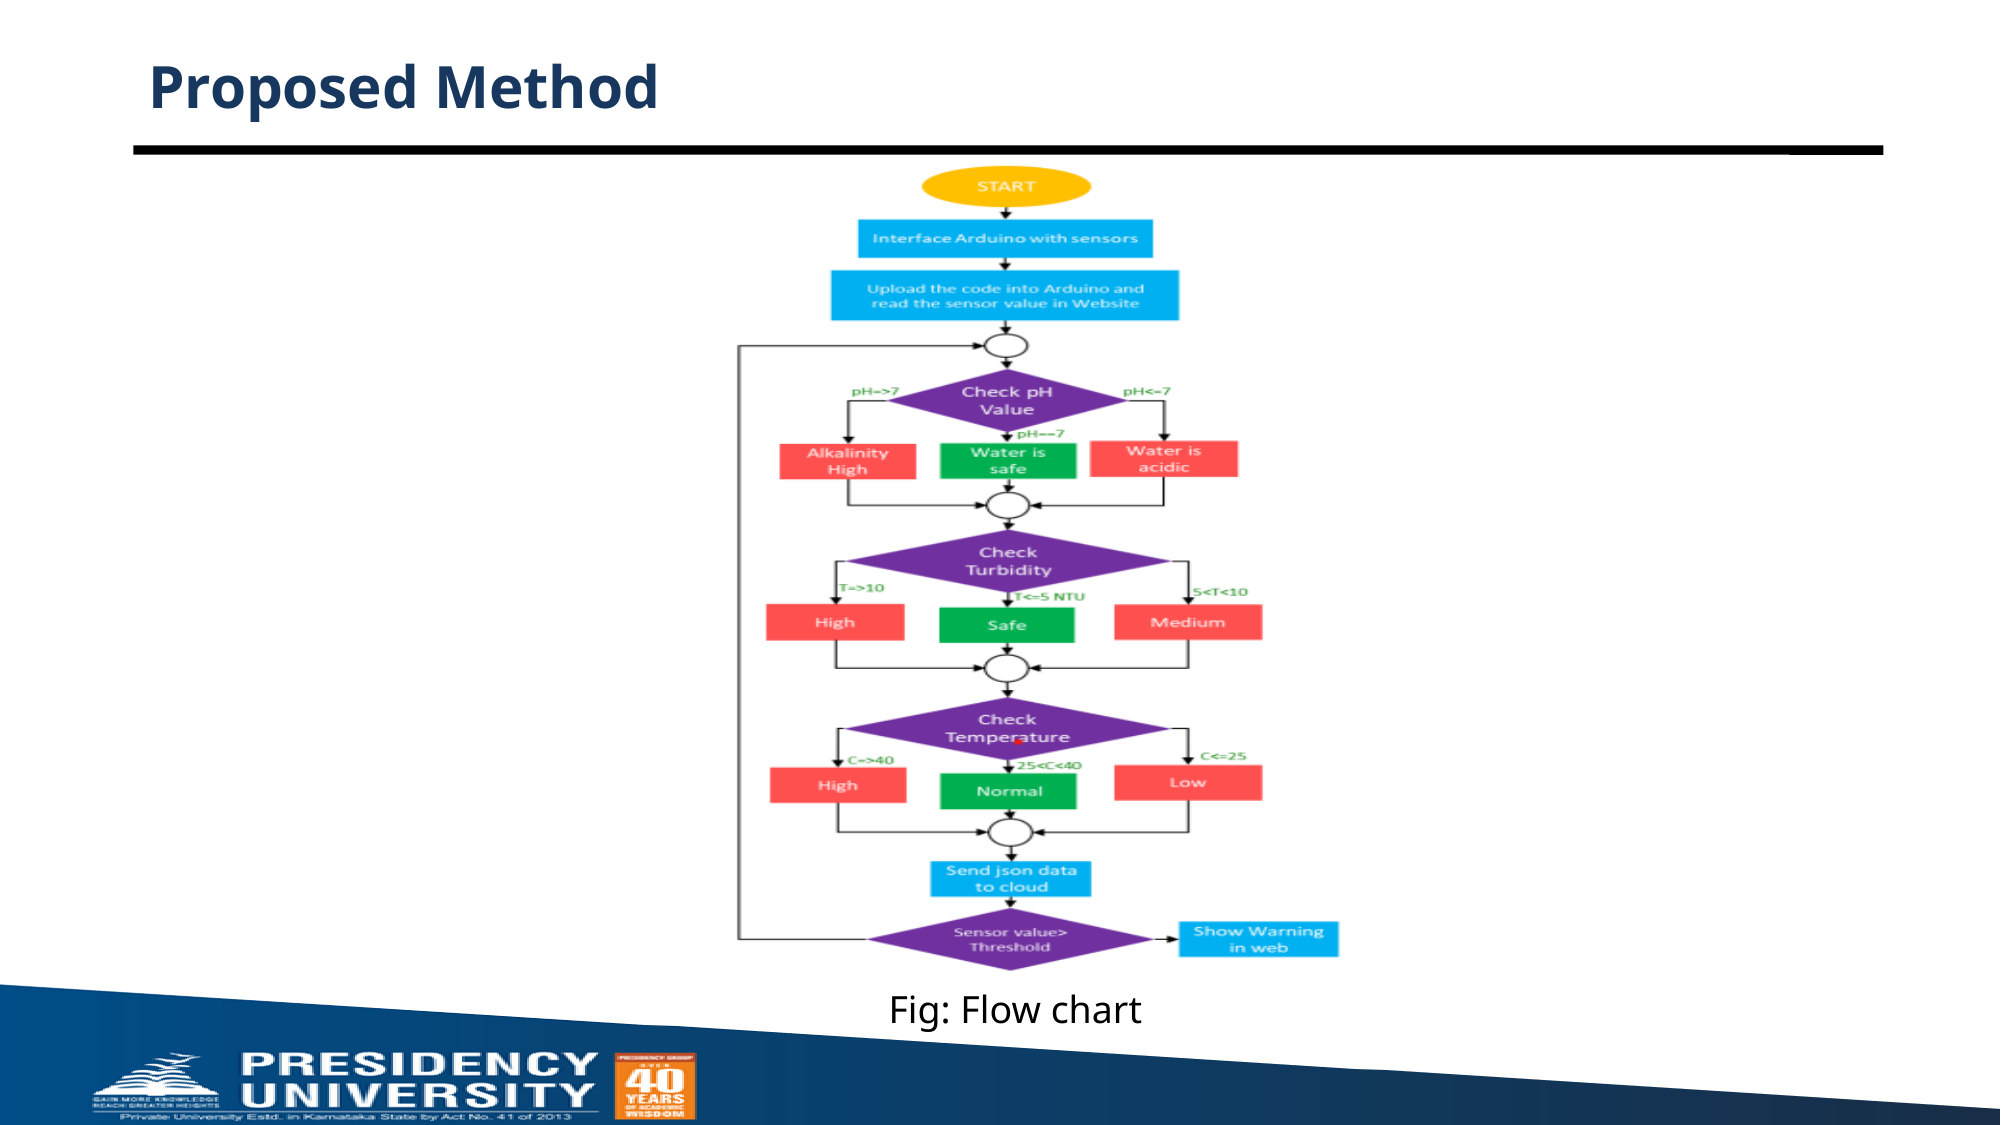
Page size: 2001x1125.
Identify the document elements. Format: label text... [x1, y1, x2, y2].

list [630, 160, 1395, 974]
picture [0, 982, 2000, 1125]
text_box Fig: Flow chart [873, 981, 1216, 1039]
title Proposed Method [133, 45, 1884, 125]
